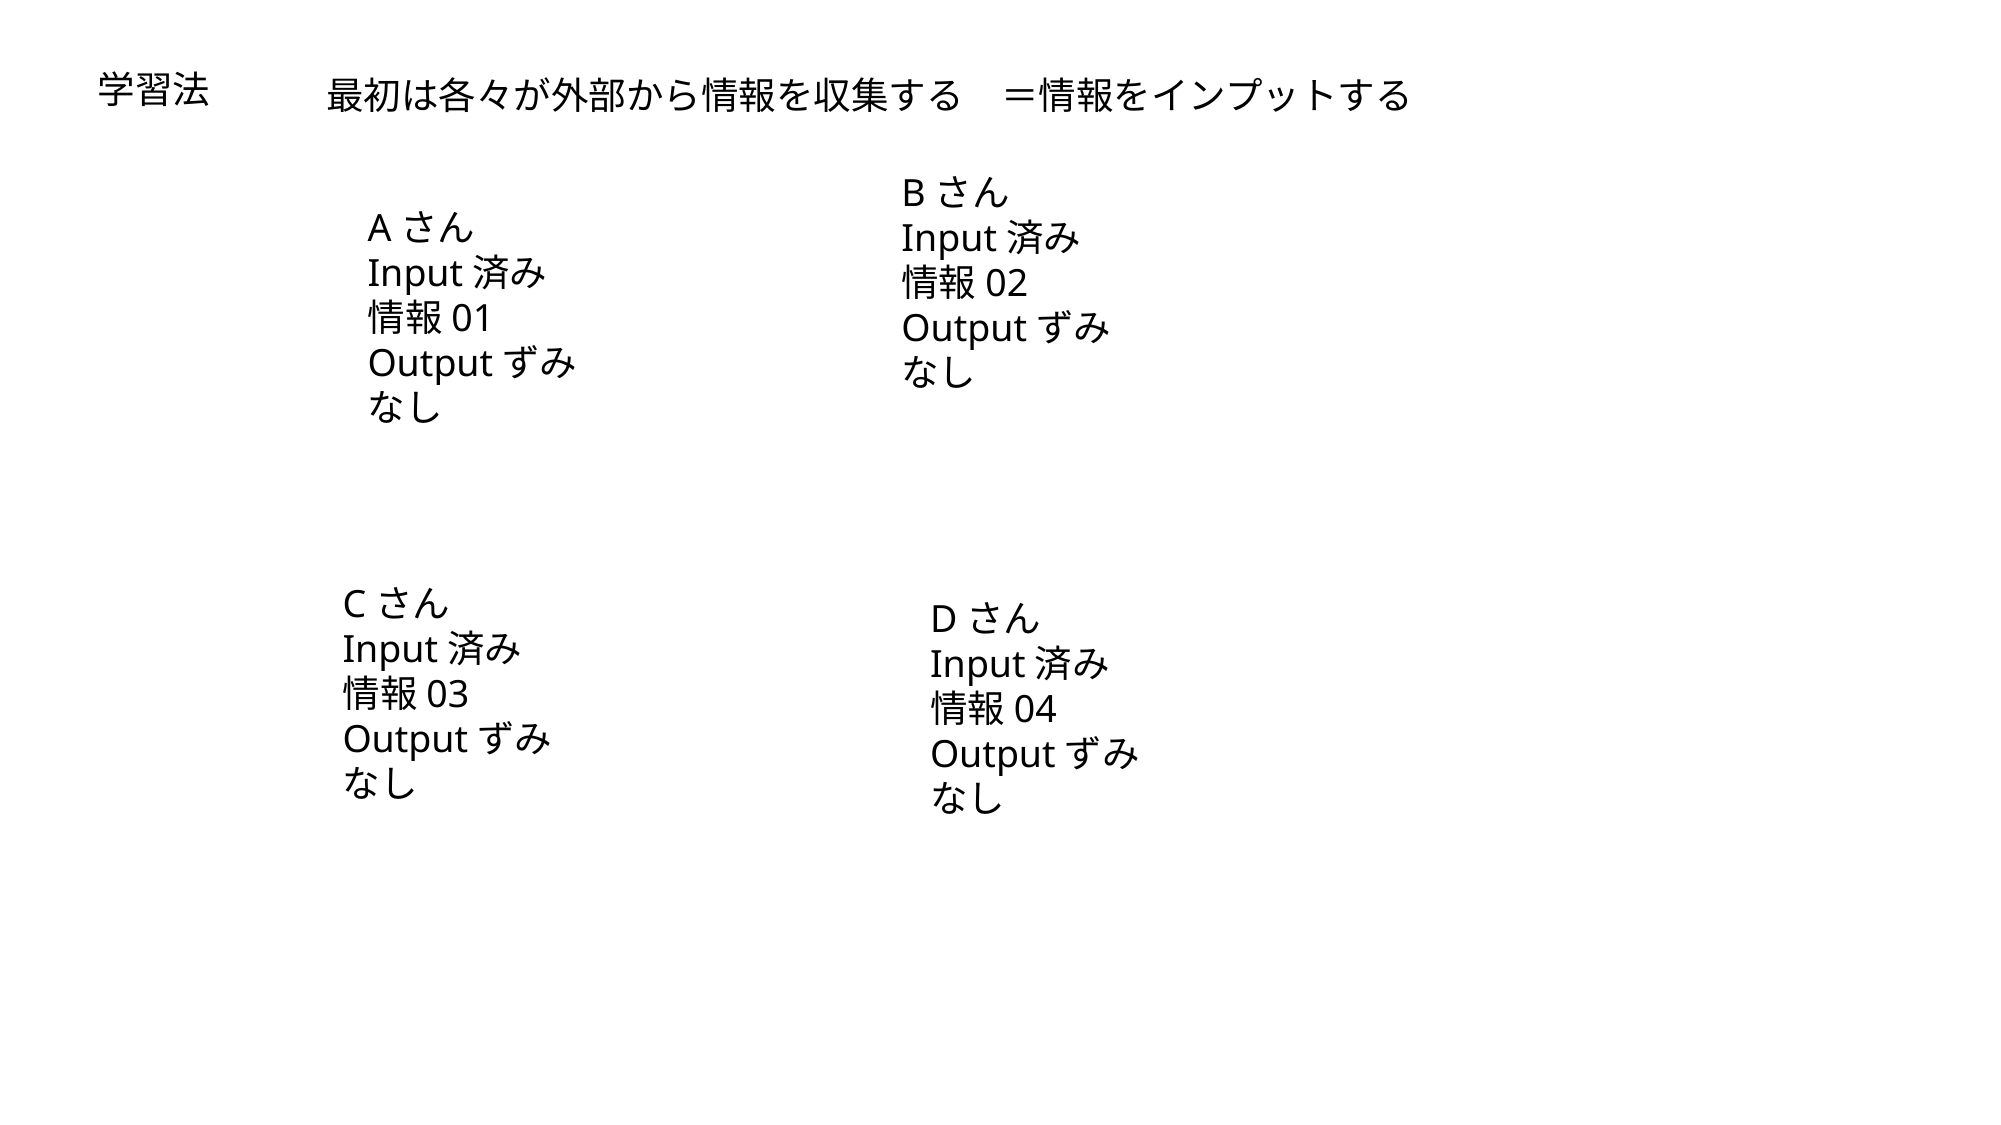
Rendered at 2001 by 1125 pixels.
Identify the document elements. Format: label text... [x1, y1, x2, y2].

text_box Bさん Input済み 情報02 Outputずみ なし [886, 161, 1126, 402]
text_box Cさん Input済み 情報03 Outputずみ なし [327, 573, 567, 813]
text_box Dさん Input済み 情報04 Outputずみ なし [915, 587, 1155, 828]
text_box Aさん Input済み 情報01 Outputずみ なし [352, 196, 592, 437]
text_box 最初は各々が外部から情報を収集する ＝情報をインプットする [311, 64, 1428, 124]
text_box 学習法 [82, 58, 226, 119]
